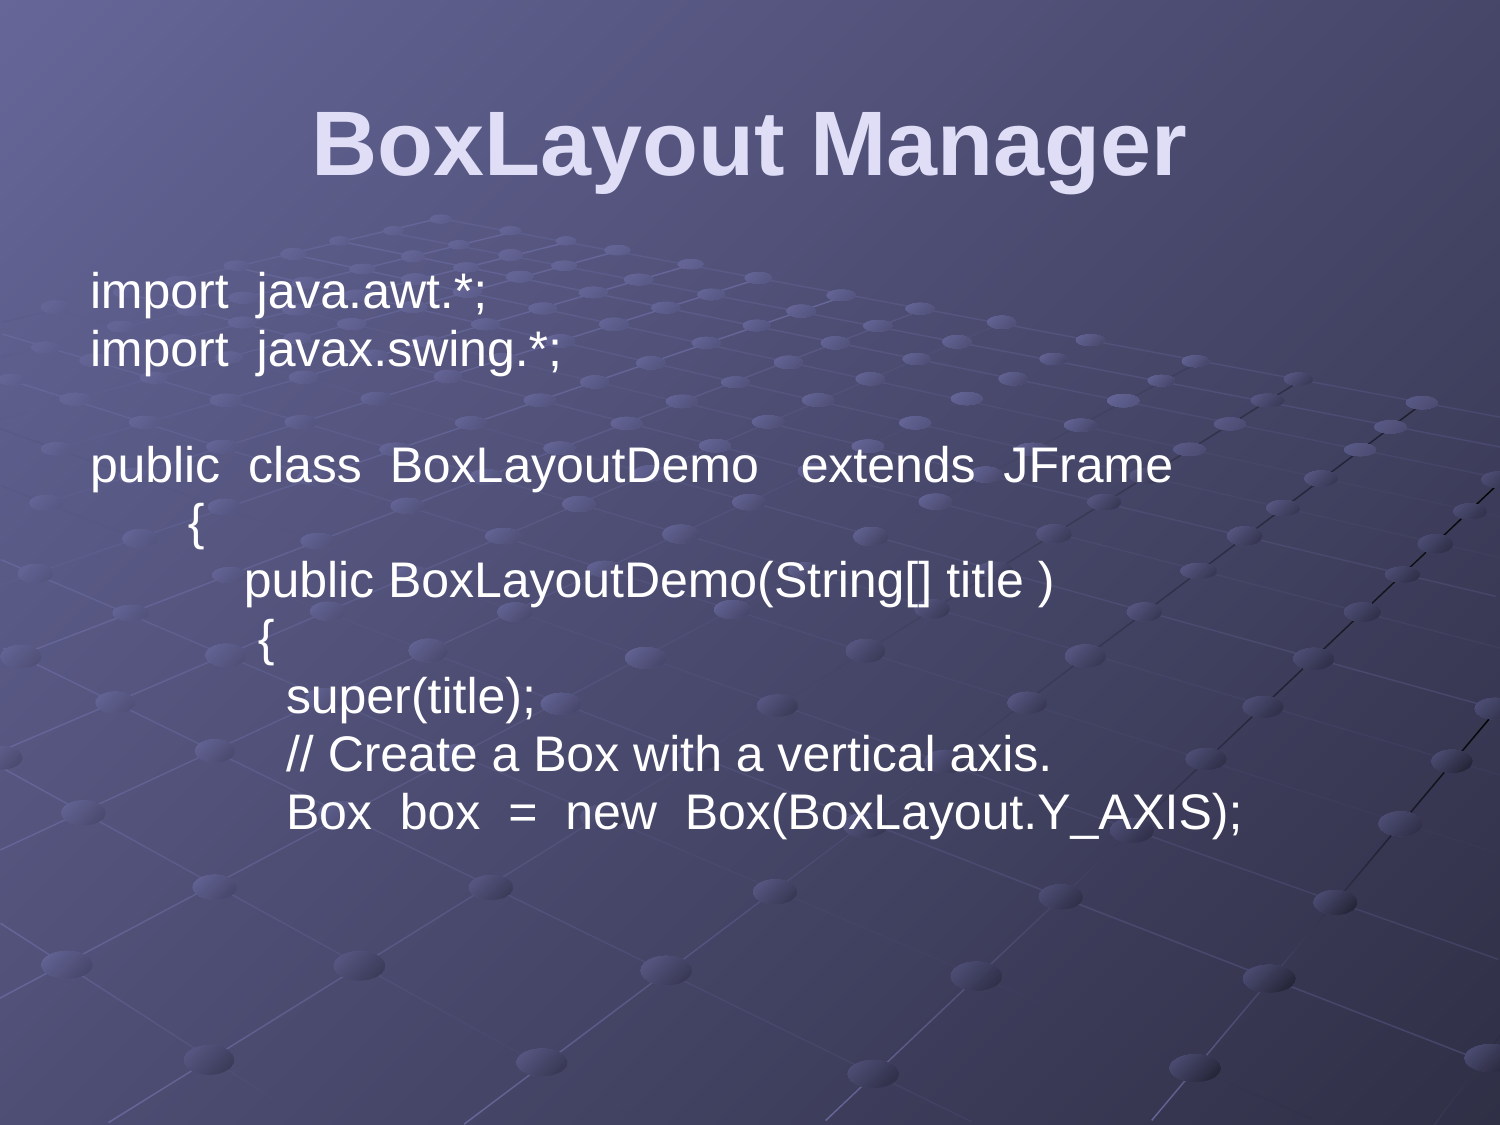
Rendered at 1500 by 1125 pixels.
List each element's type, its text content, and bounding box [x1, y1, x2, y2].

list import java.awt.*; import javax.swing.*; public class BoxLayoutDemo extends JFrame { public BoxLayoutDemo(String[] title ) { super(title); // Create a Box with a vertical axis. Box box = new Box(BoxLayout.Y_AXIS); [75, 262, 1425, 1007]
title BoxLayout Manager [75, 45, 1425, 233]
